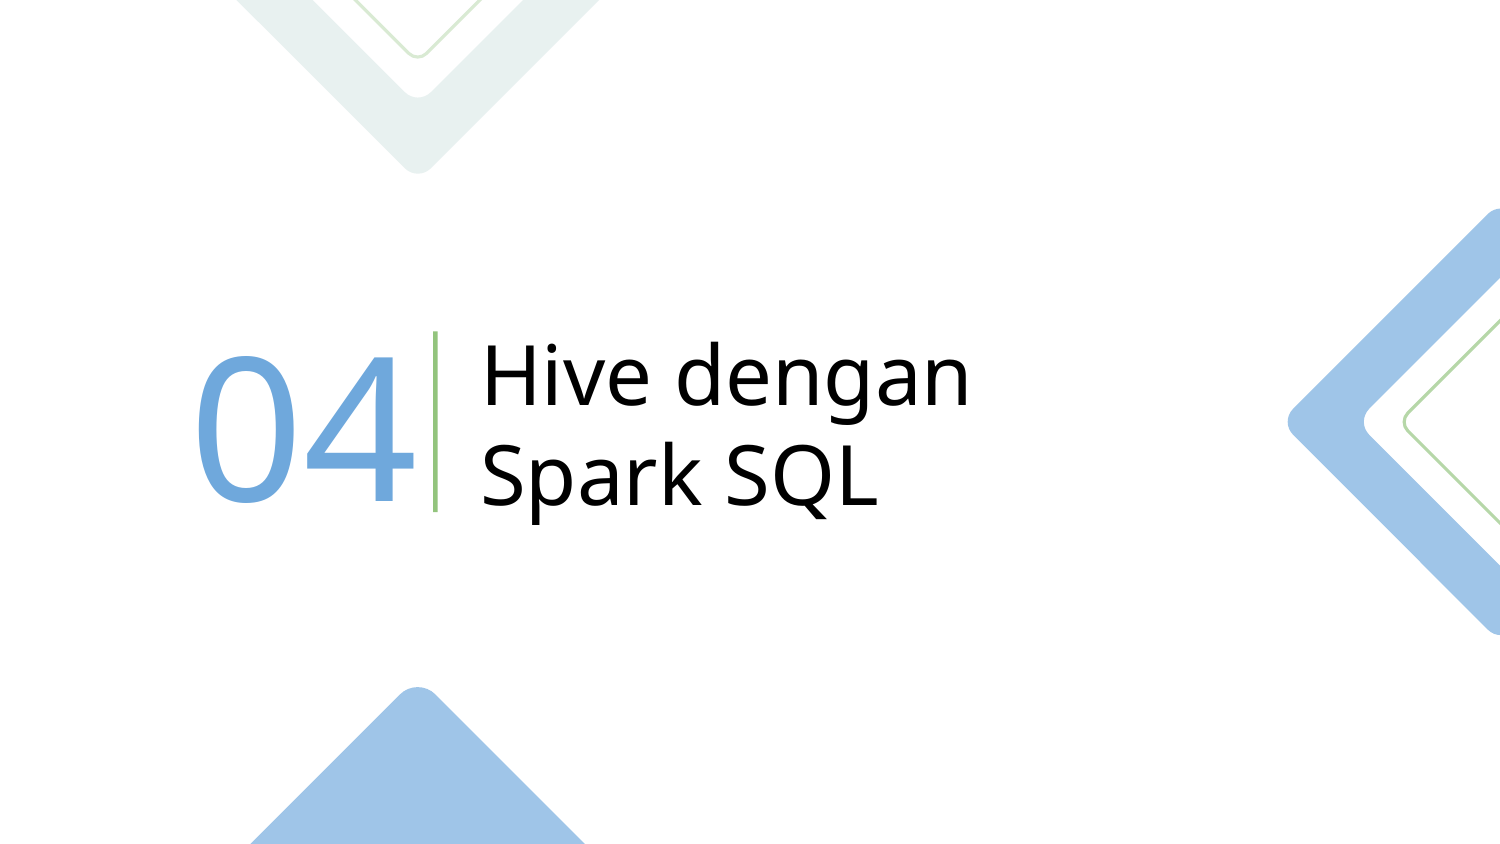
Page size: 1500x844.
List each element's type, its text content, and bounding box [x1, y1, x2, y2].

title 04 [159, 331, 434, 513]
title Hive dengan Spark SQL [465, 338, 1141, 506]
